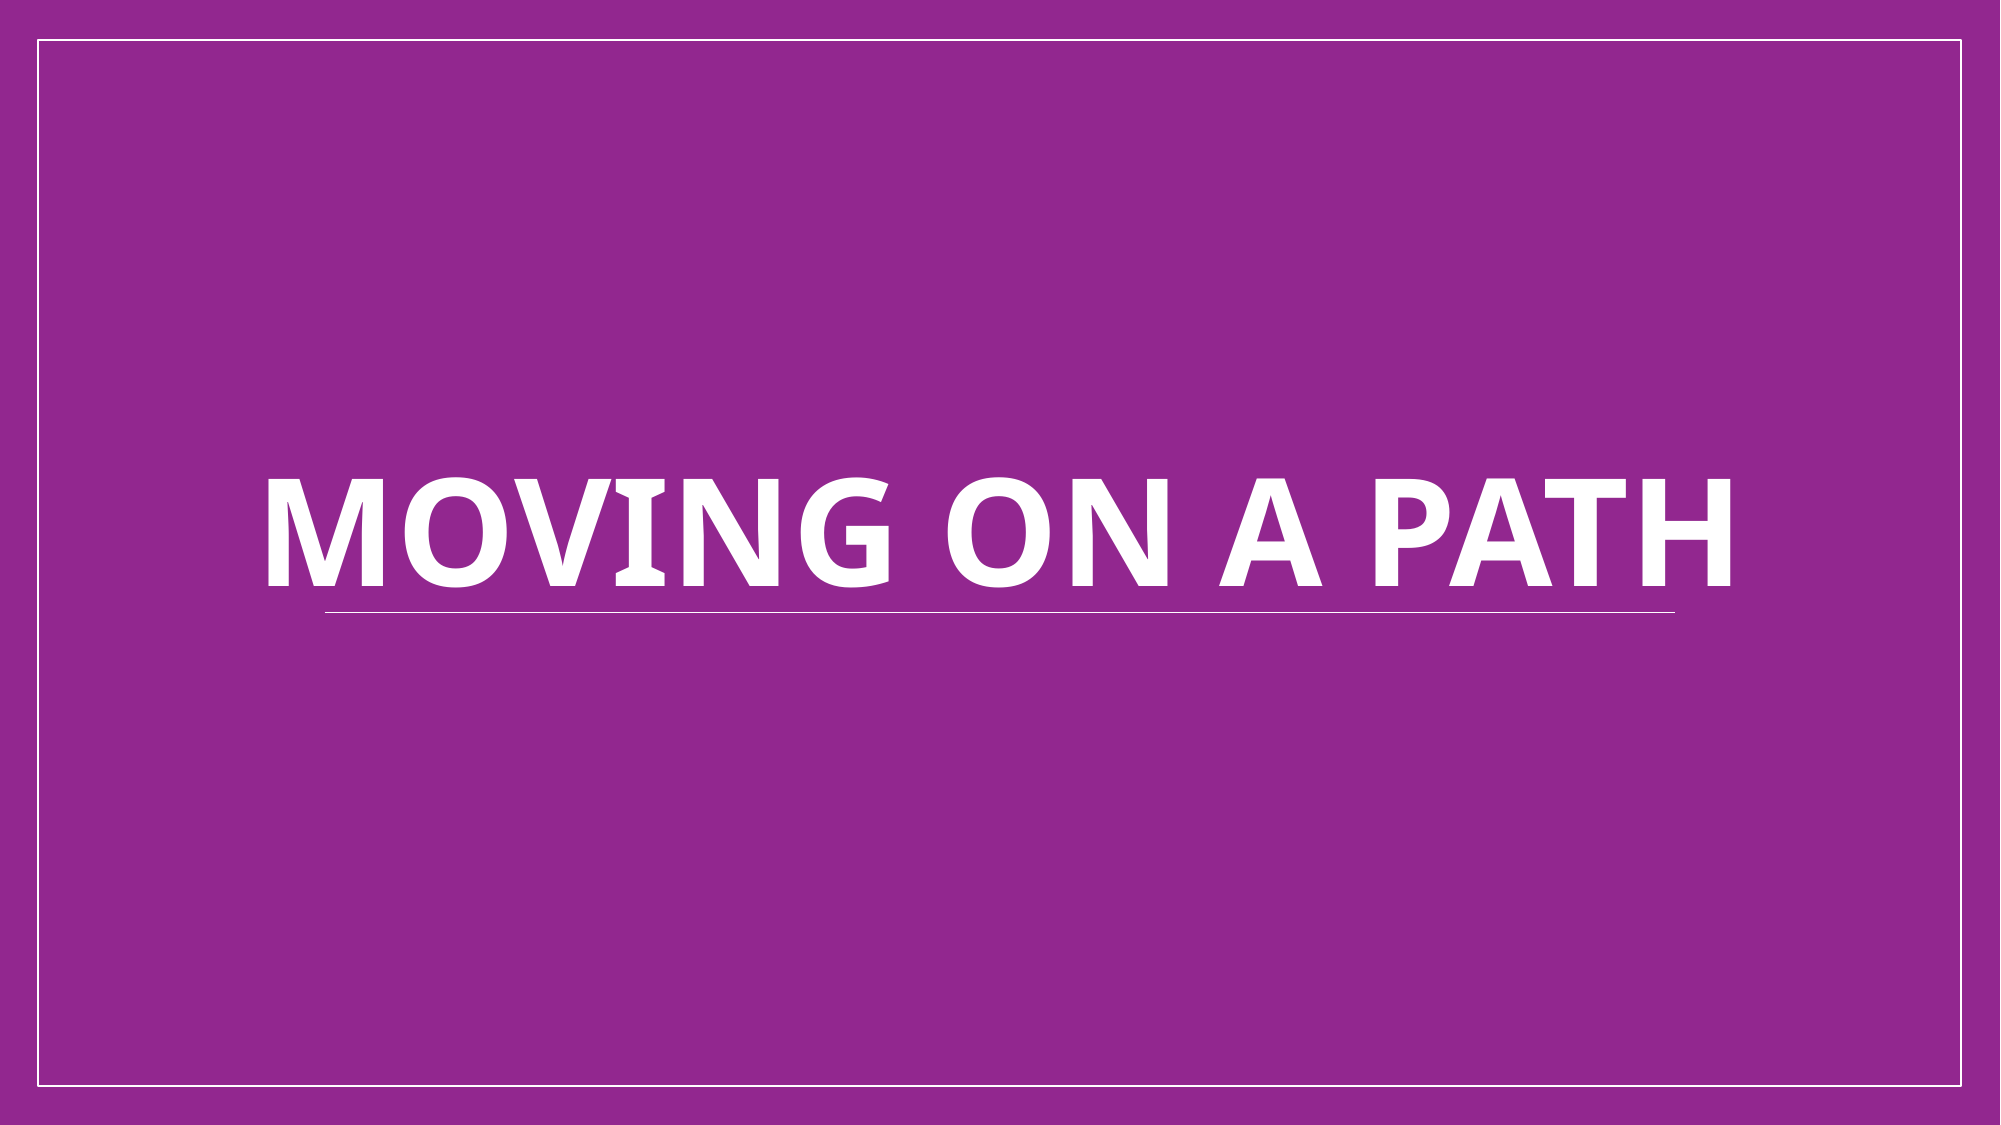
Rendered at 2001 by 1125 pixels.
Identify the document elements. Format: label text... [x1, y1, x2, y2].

title Moving on a Path [182, 144, 1818, 625]
